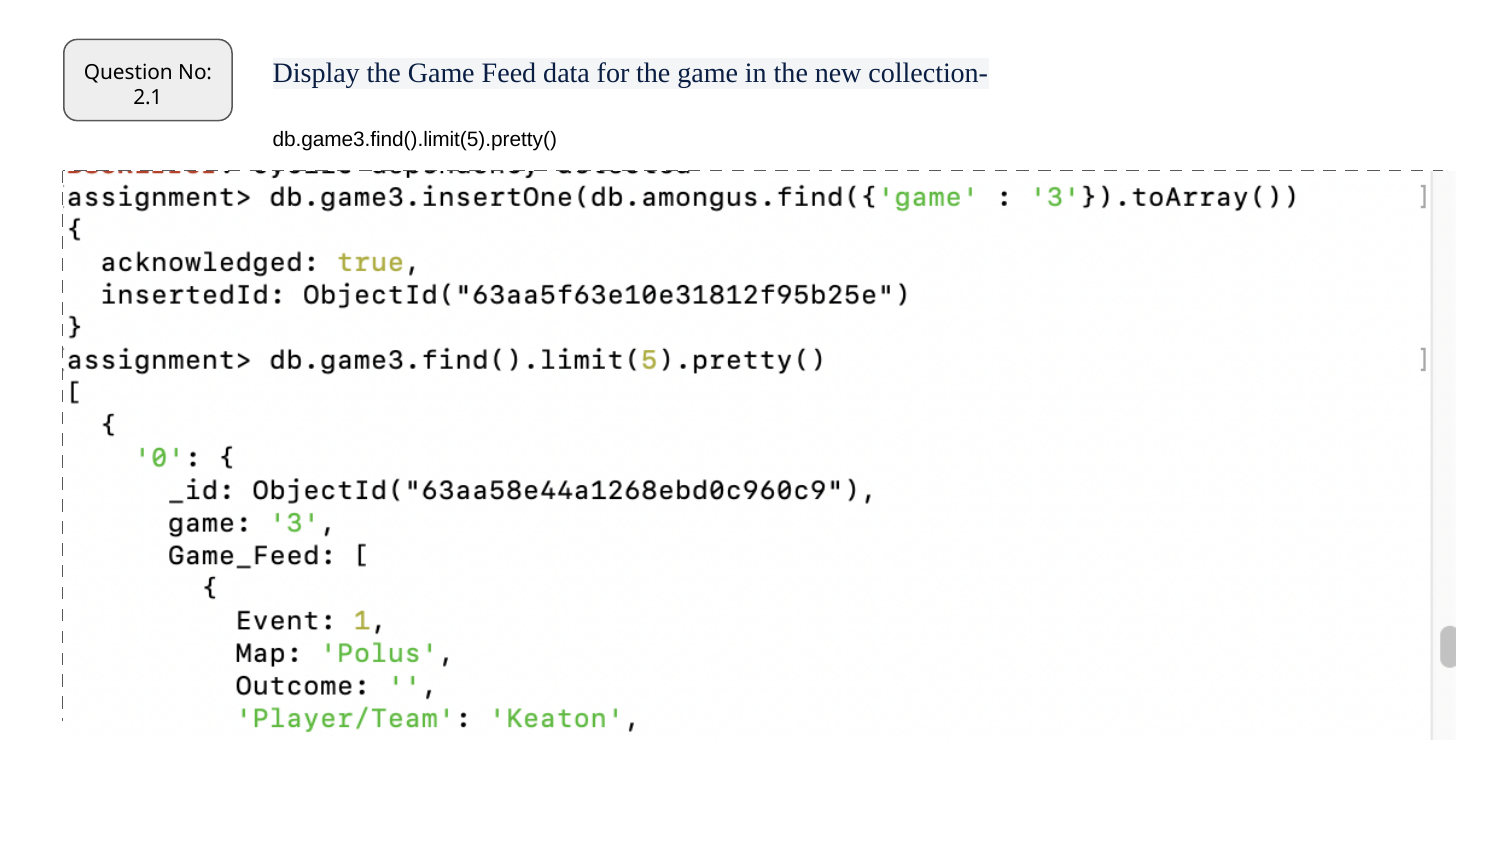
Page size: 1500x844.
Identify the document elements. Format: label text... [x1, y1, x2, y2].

text_box Question No: 2.1 [63, 39, 233, 121]
text_box Display the Game Feed data for the game in the new collection- db.game3.find().limit(5).pretty() [257, 39, 1443, 170]
picture [63, 171, 1456, 740]
